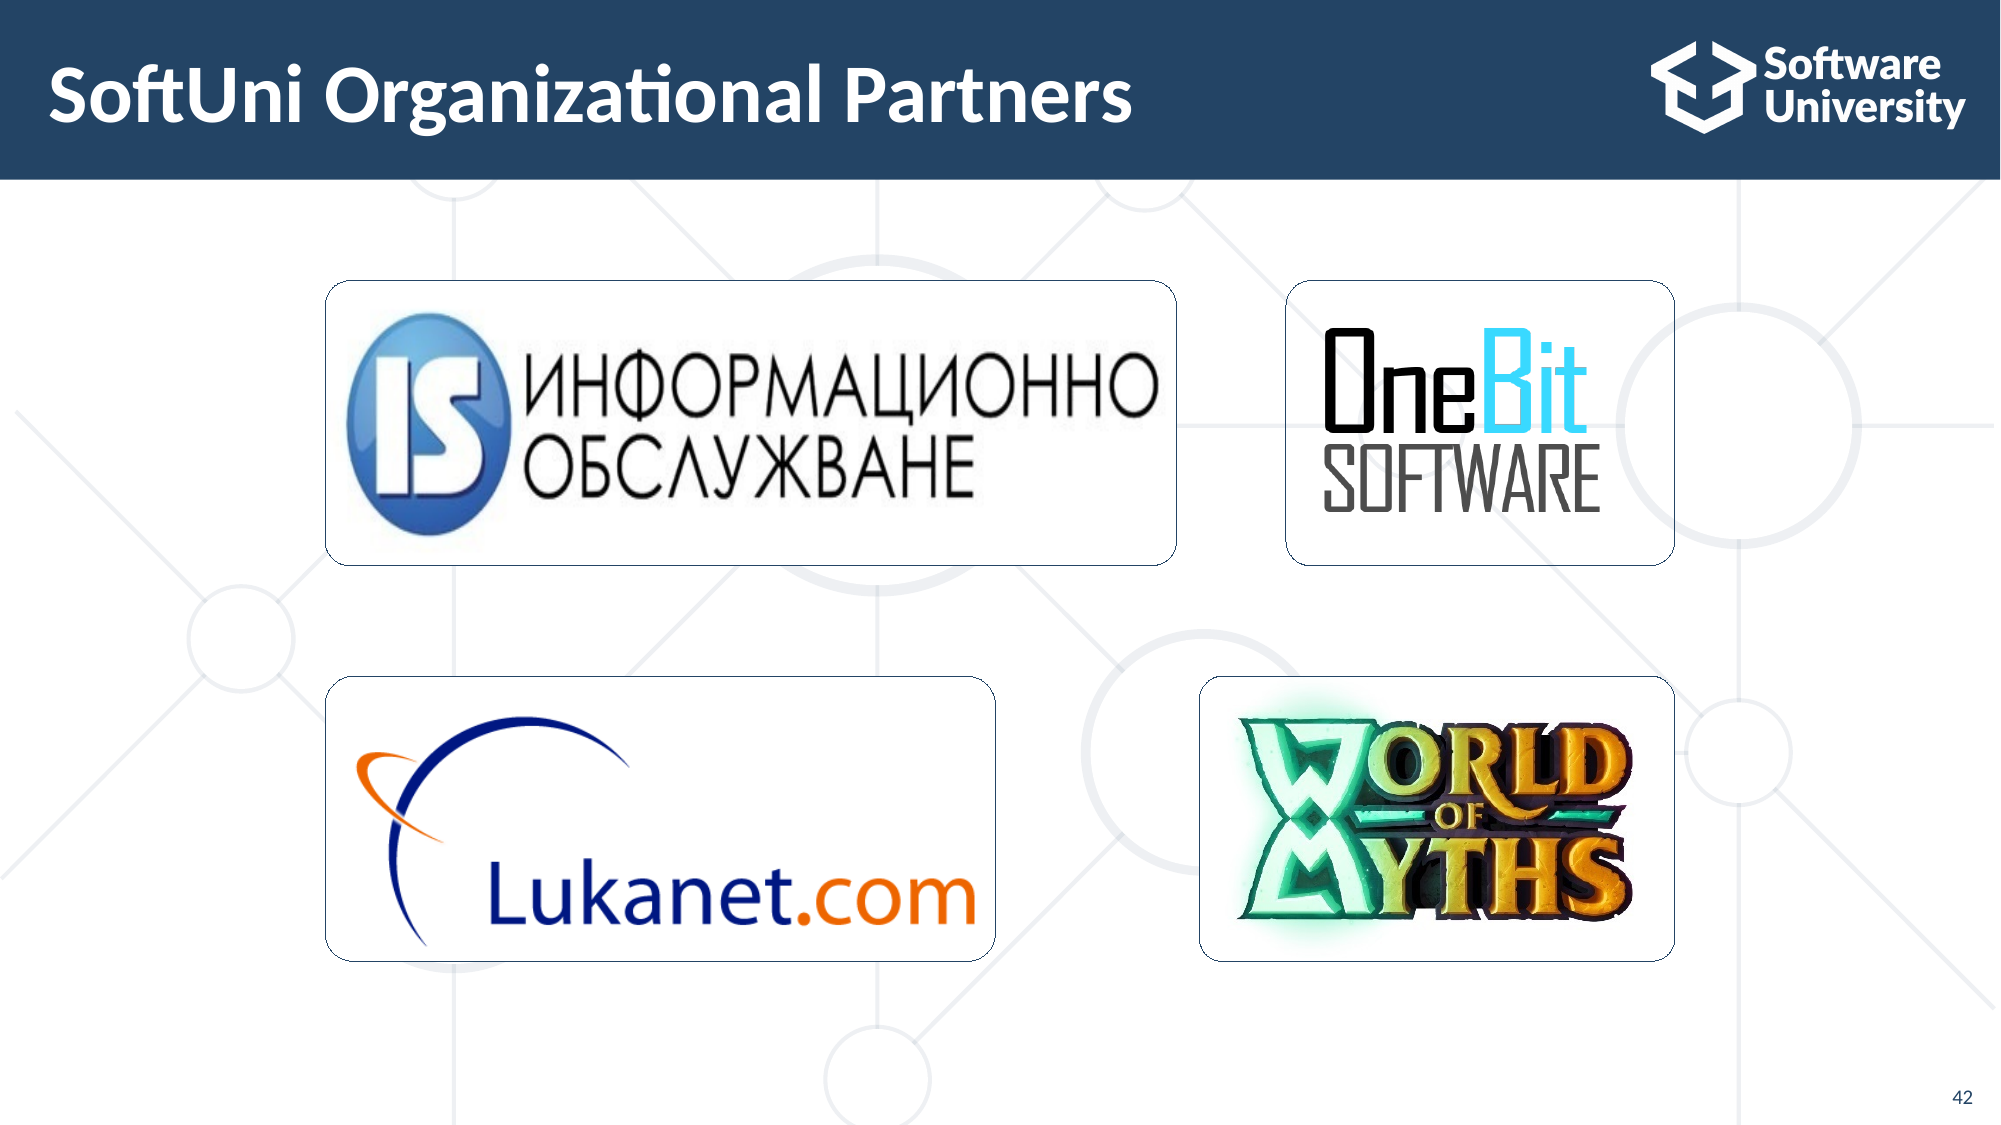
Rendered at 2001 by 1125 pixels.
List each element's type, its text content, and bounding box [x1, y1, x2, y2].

picture [1651, 41, 1966, 134]
title SoftUni Organizational Partners [31, 16, 1625, 162]
slide_number 42 [1927, 1067, 1989, 1117]
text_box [324, 280, 1675, 962]
